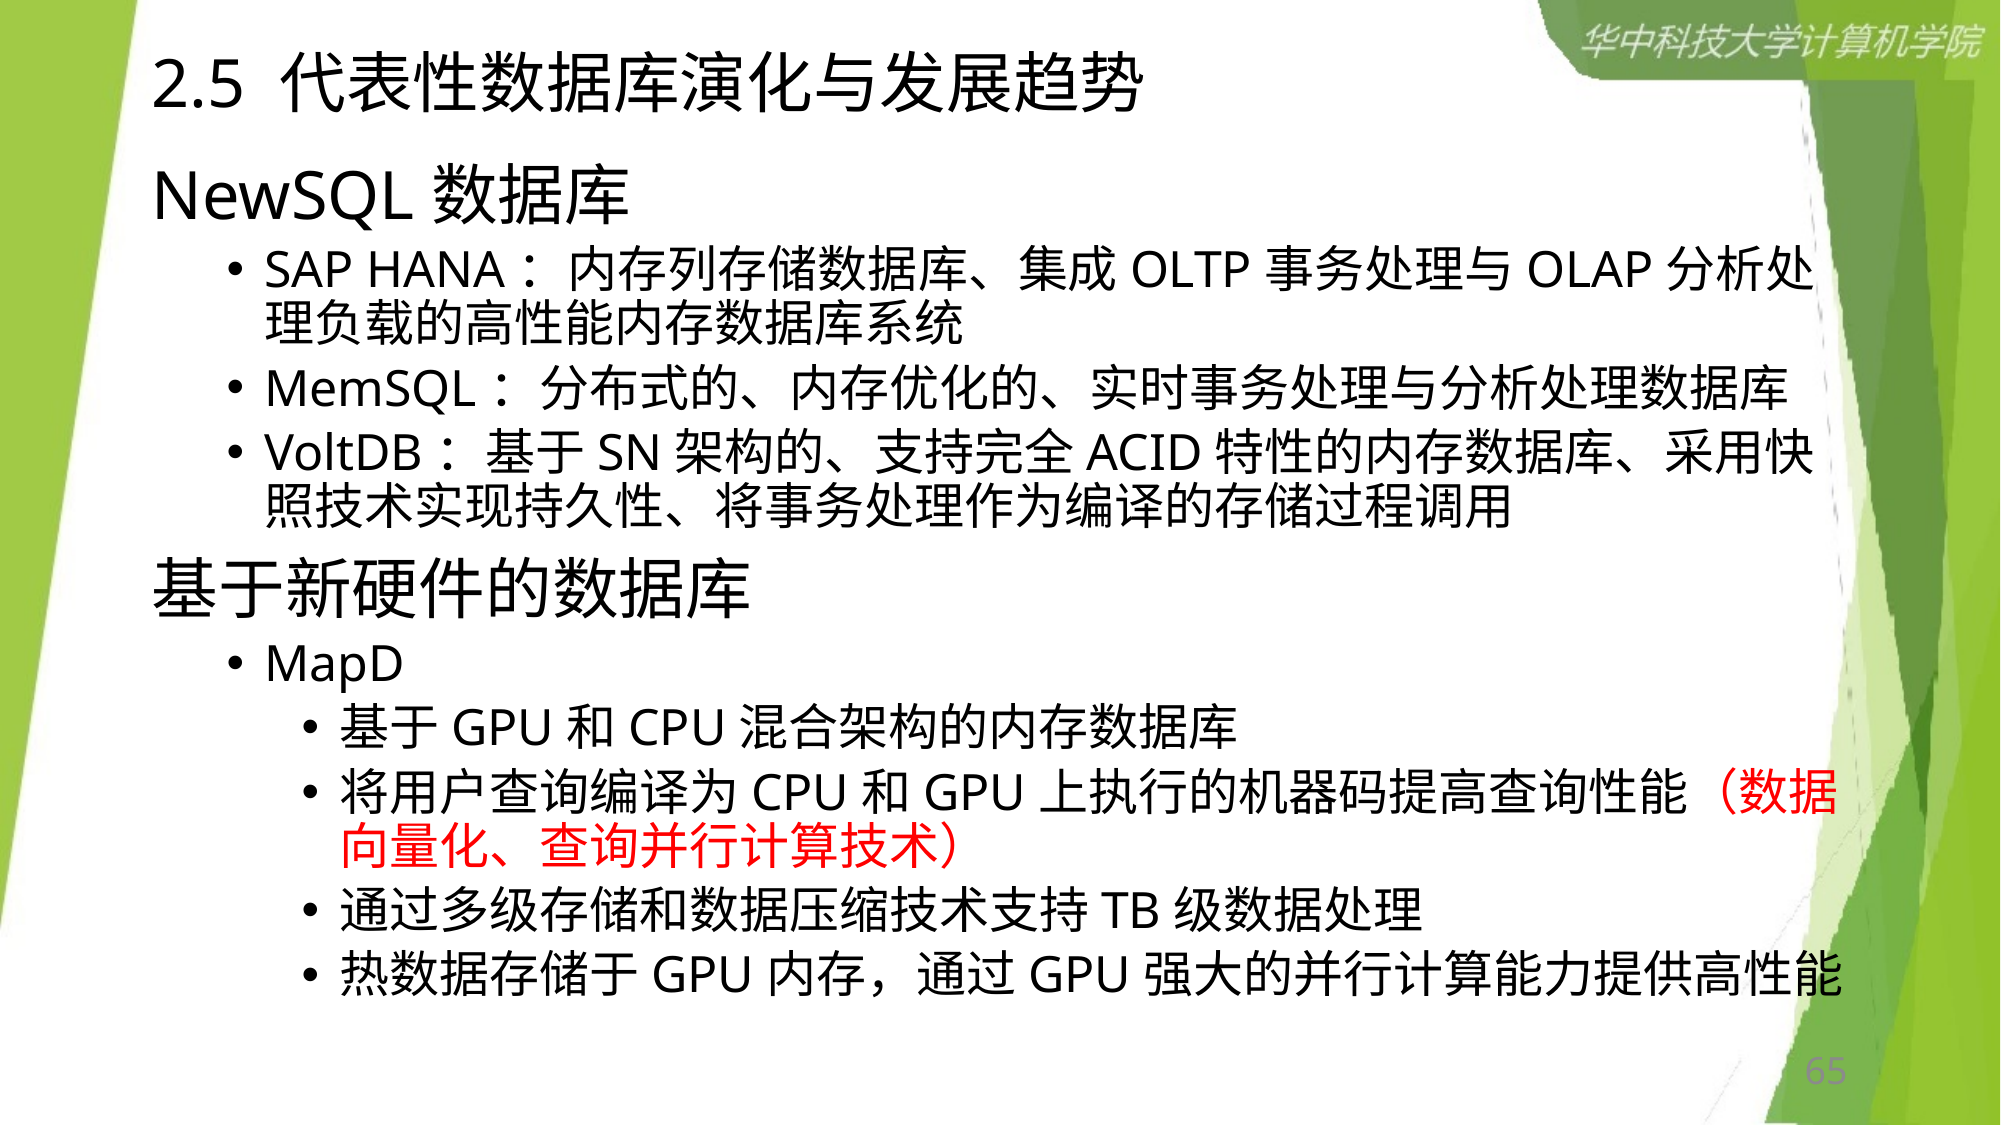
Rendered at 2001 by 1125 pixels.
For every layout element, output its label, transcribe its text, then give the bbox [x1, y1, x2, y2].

picture [0, 0, 2001, 1125]
slide_number 65 [1412, 1042, 1863, 1103]
title 2.5 代表性数据库演化与发展趋势 [136, 10, 1862, 154]
list NewSQL数据库 SAP HANA：内存列存储数据库、集成OLTP事务处理与OLAP分析处理负载的高性能内存数据库系统 MemSQL：分布式的、内存优化的、实时事务处理与分析处理数据库 VoltDB：基于SN架构的、支持完全ACID特性的内存数据库、采用快照技术实现持久性、将事务处理作为编译的存储过程调用 基于新硬件的数据库 MapD 基于GPU和CPU混合架构的内存数据库 将用户查询编译为CPU和GPU上执行的机器码提高查询性能（数据向量化、查询并行计算技术） 通过多级存储和数据压缩技术支持TB级数据处理 热数据存储于GPU内存，通过GPU强大的并行计算能力提供高性能 [136, 154, 1862, 1043]
